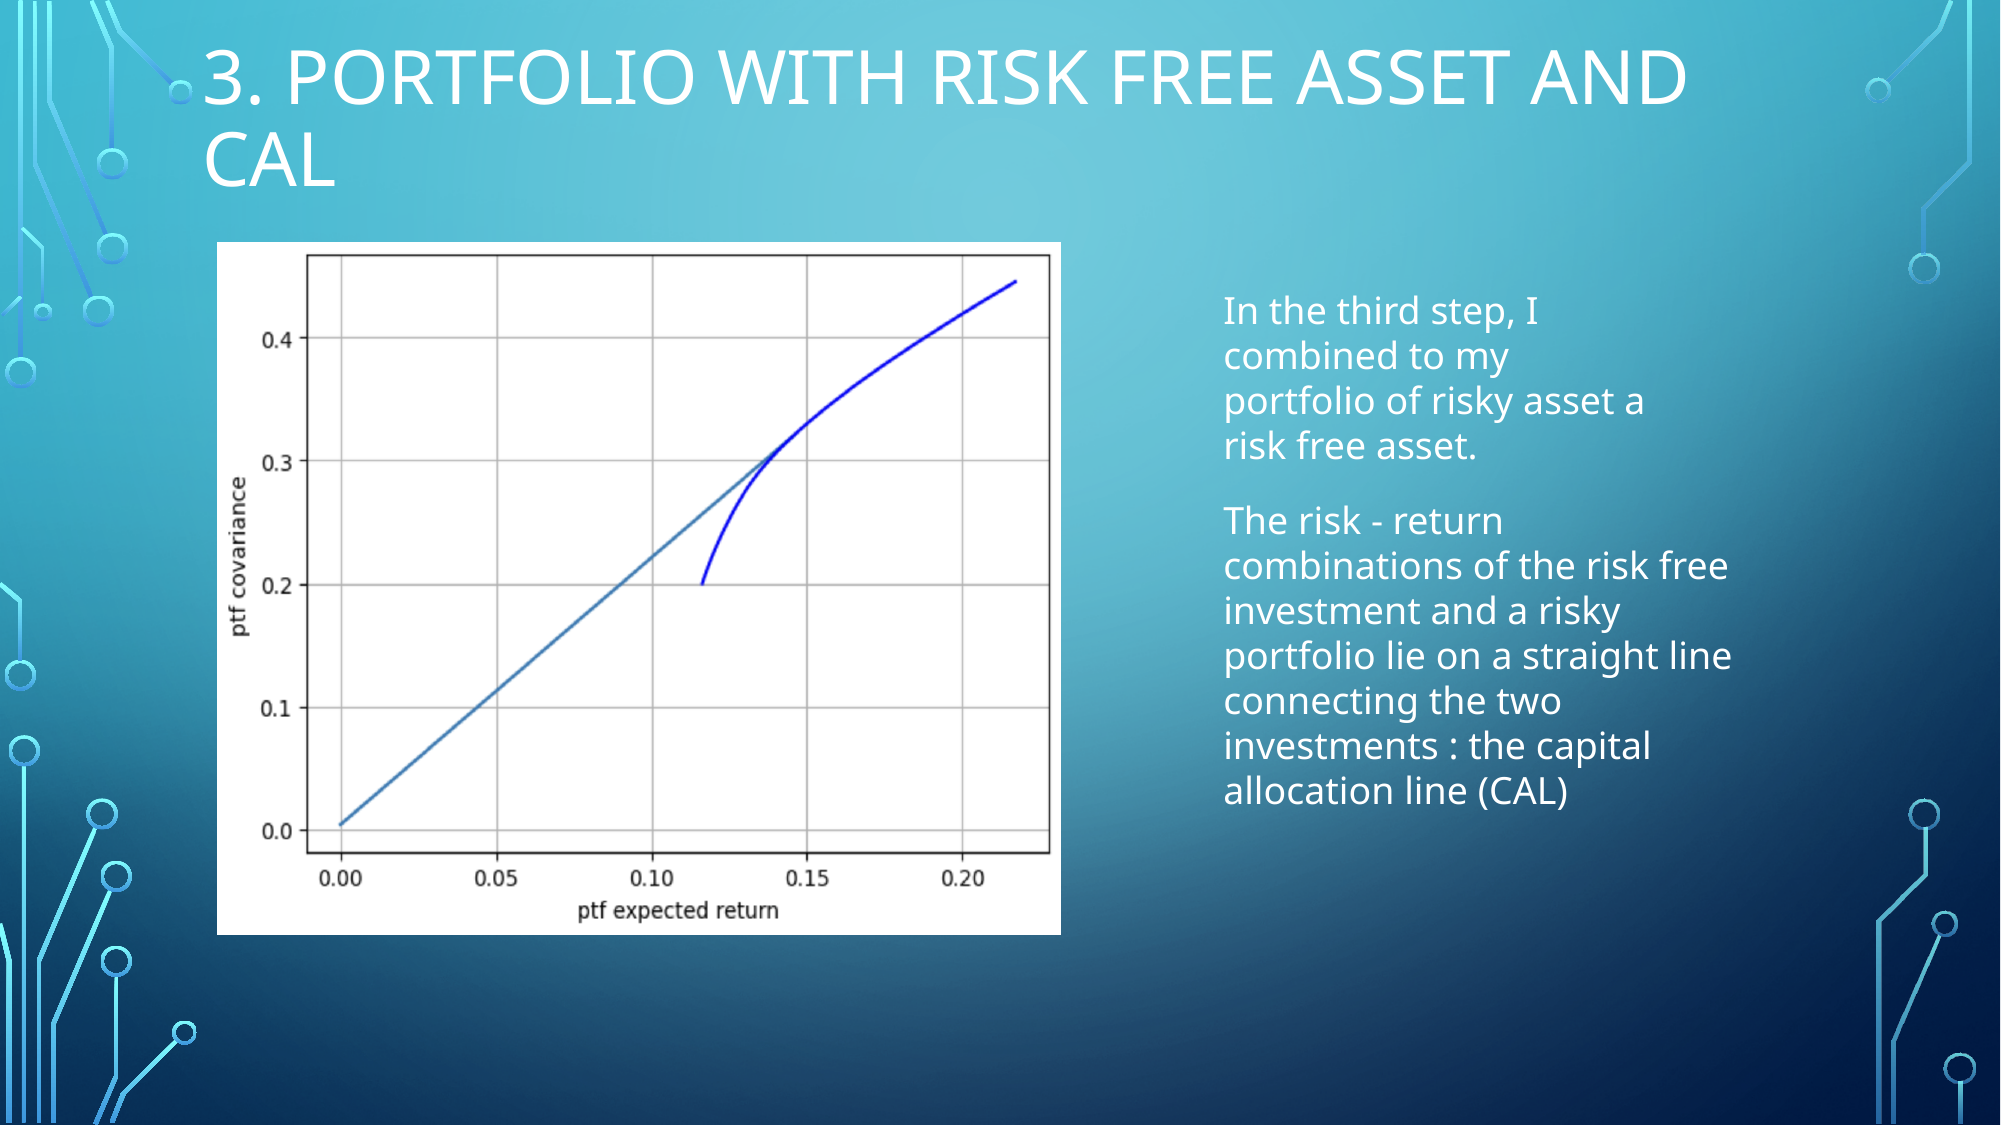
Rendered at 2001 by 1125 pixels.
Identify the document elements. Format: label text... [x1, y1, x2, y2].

text_box The risk - return combinations of the risk free investment and a risky portfolio lie on a straight line connecting the two investments : the capital allocation line (CAL) [1208, 489, 1762, 820]
title 3. Portfolio with risk free asset and cal [187, 0, 1813, 243]
text_box In the third step, I combined to my portfolio of risky asset a risk free asset. [1208, 279, 1671, 474]
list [217, 242, 1061, 935]
